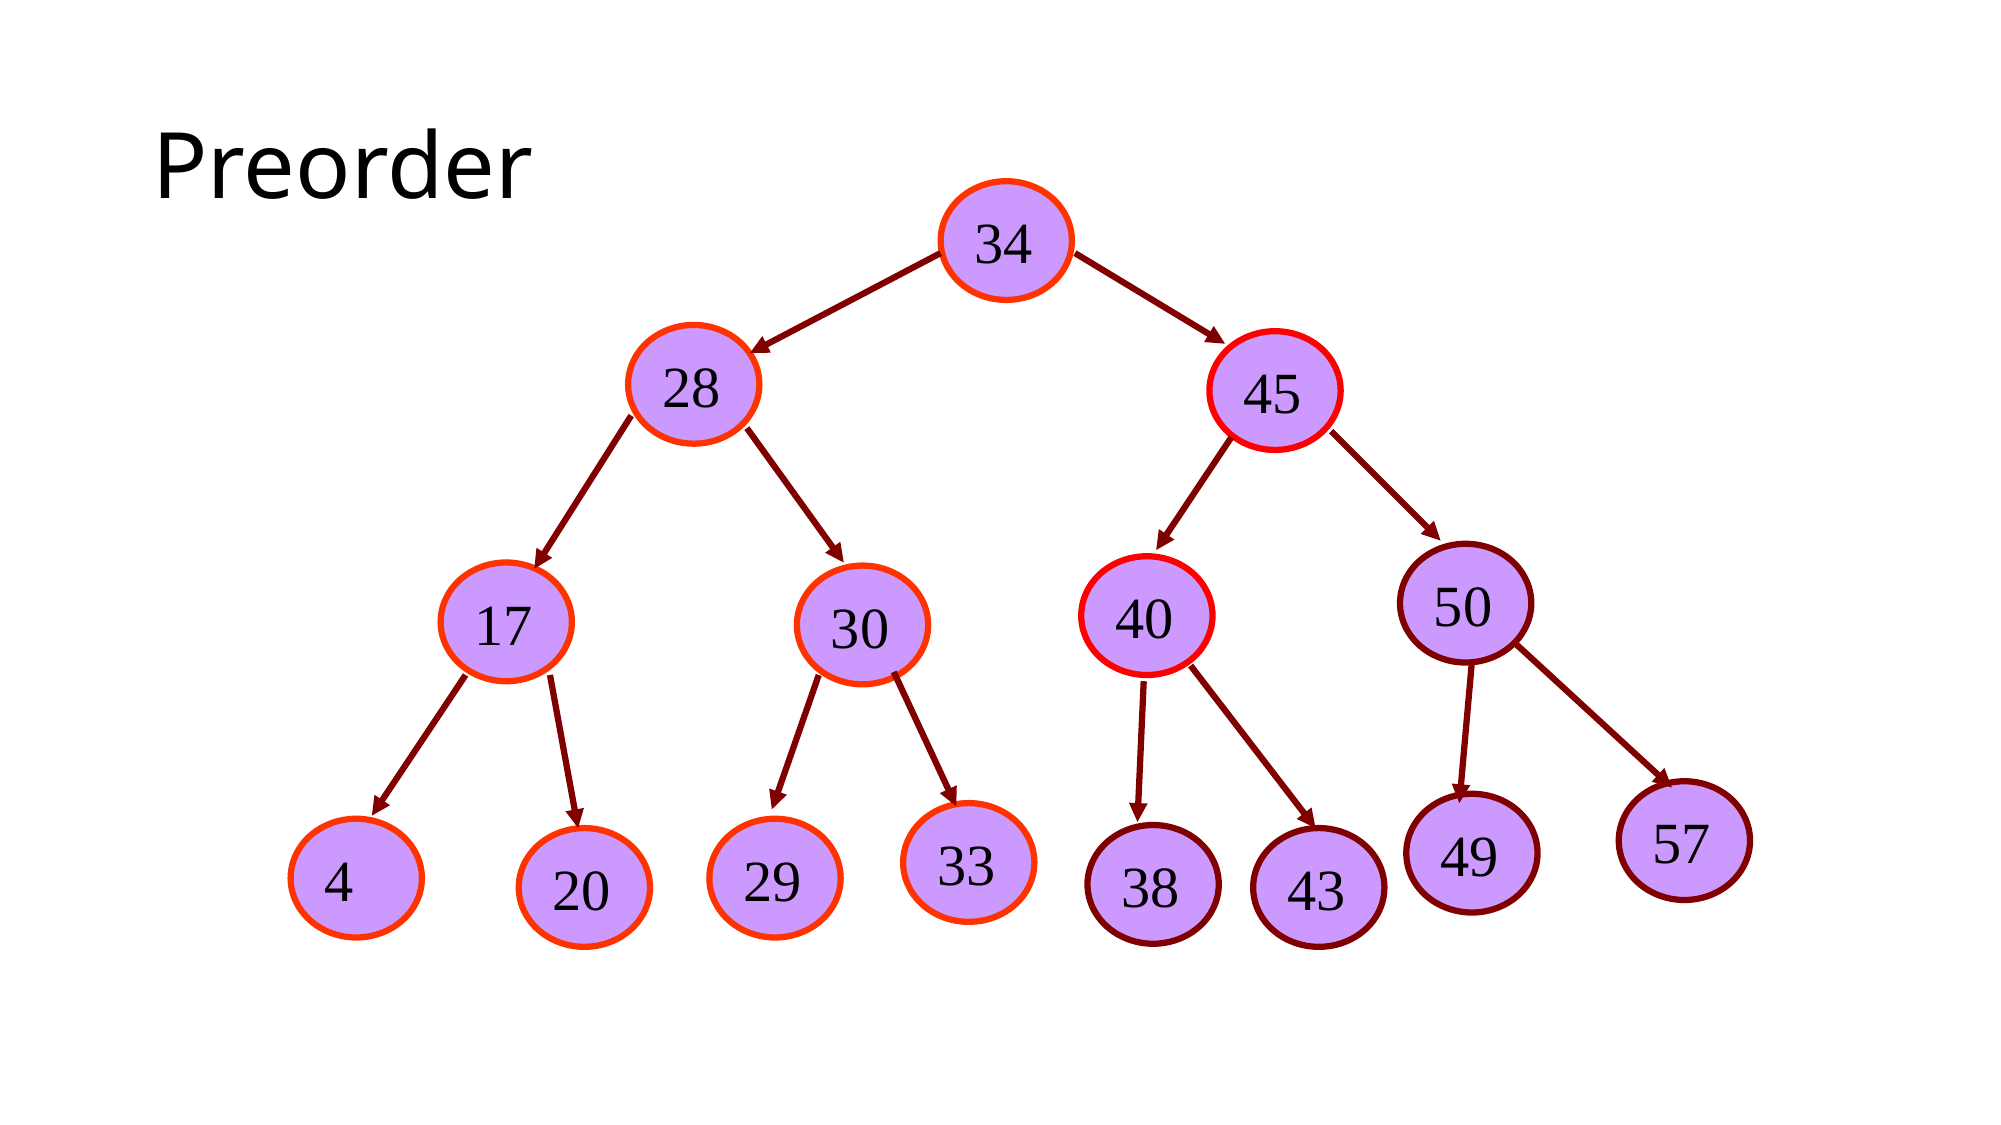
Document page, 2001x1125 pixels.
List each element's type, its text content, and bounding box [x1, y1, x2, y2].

text_box 4 [290, 818, 422, 938]
text_box [1331, 431, 1441, 541]
text_box 45 [1209, 331, 1341, 450]
text_box [1156, 437, 1232, 550]
text_box [549, 674, 582, 829]
text_box 33 [903, 803, 1035, 922]
text_box 34 [955, 278, 1058, 300]
text_box 57 [1618, 781, 1751, 901]
text_box [746, 428, 844, 563]
text_box [1454, 662, 1472, 804]
text_box [1131, 681, 1145, 822]
text_box 30 [796, 565, 929, 685]
text_box 43 [1253, 828, 1385, 947]
text_box 38 [1087, 825, 1219, 944]
text_box 17 [440, 562, 572, 682]
text_box [750, 278, 894, 354]
text_box 29 [709, 818, 841, 938]
text_box [1115, 278, 1225, 344]
text_box 28 [628, 324, 760, 444]
text_box [893, 671, 957, 807]
text_box [1515, 643, 1672, 788]
title Preorder [137, 59, 1863, 278]
text_box [534, 415, 632, 569]
text_box 40 [1081, 556, 1213, 676]
text_box 50 [1400, 543, 1532, 663]
text_box 20 [518, 828, 651, 947]
text_box [1190, 665, 1316, 829]
text_box 49 [1406, 793, 1538, 913]
text_box [371, 674, 466, 816]
text_box [770, 674, 819, 810]
